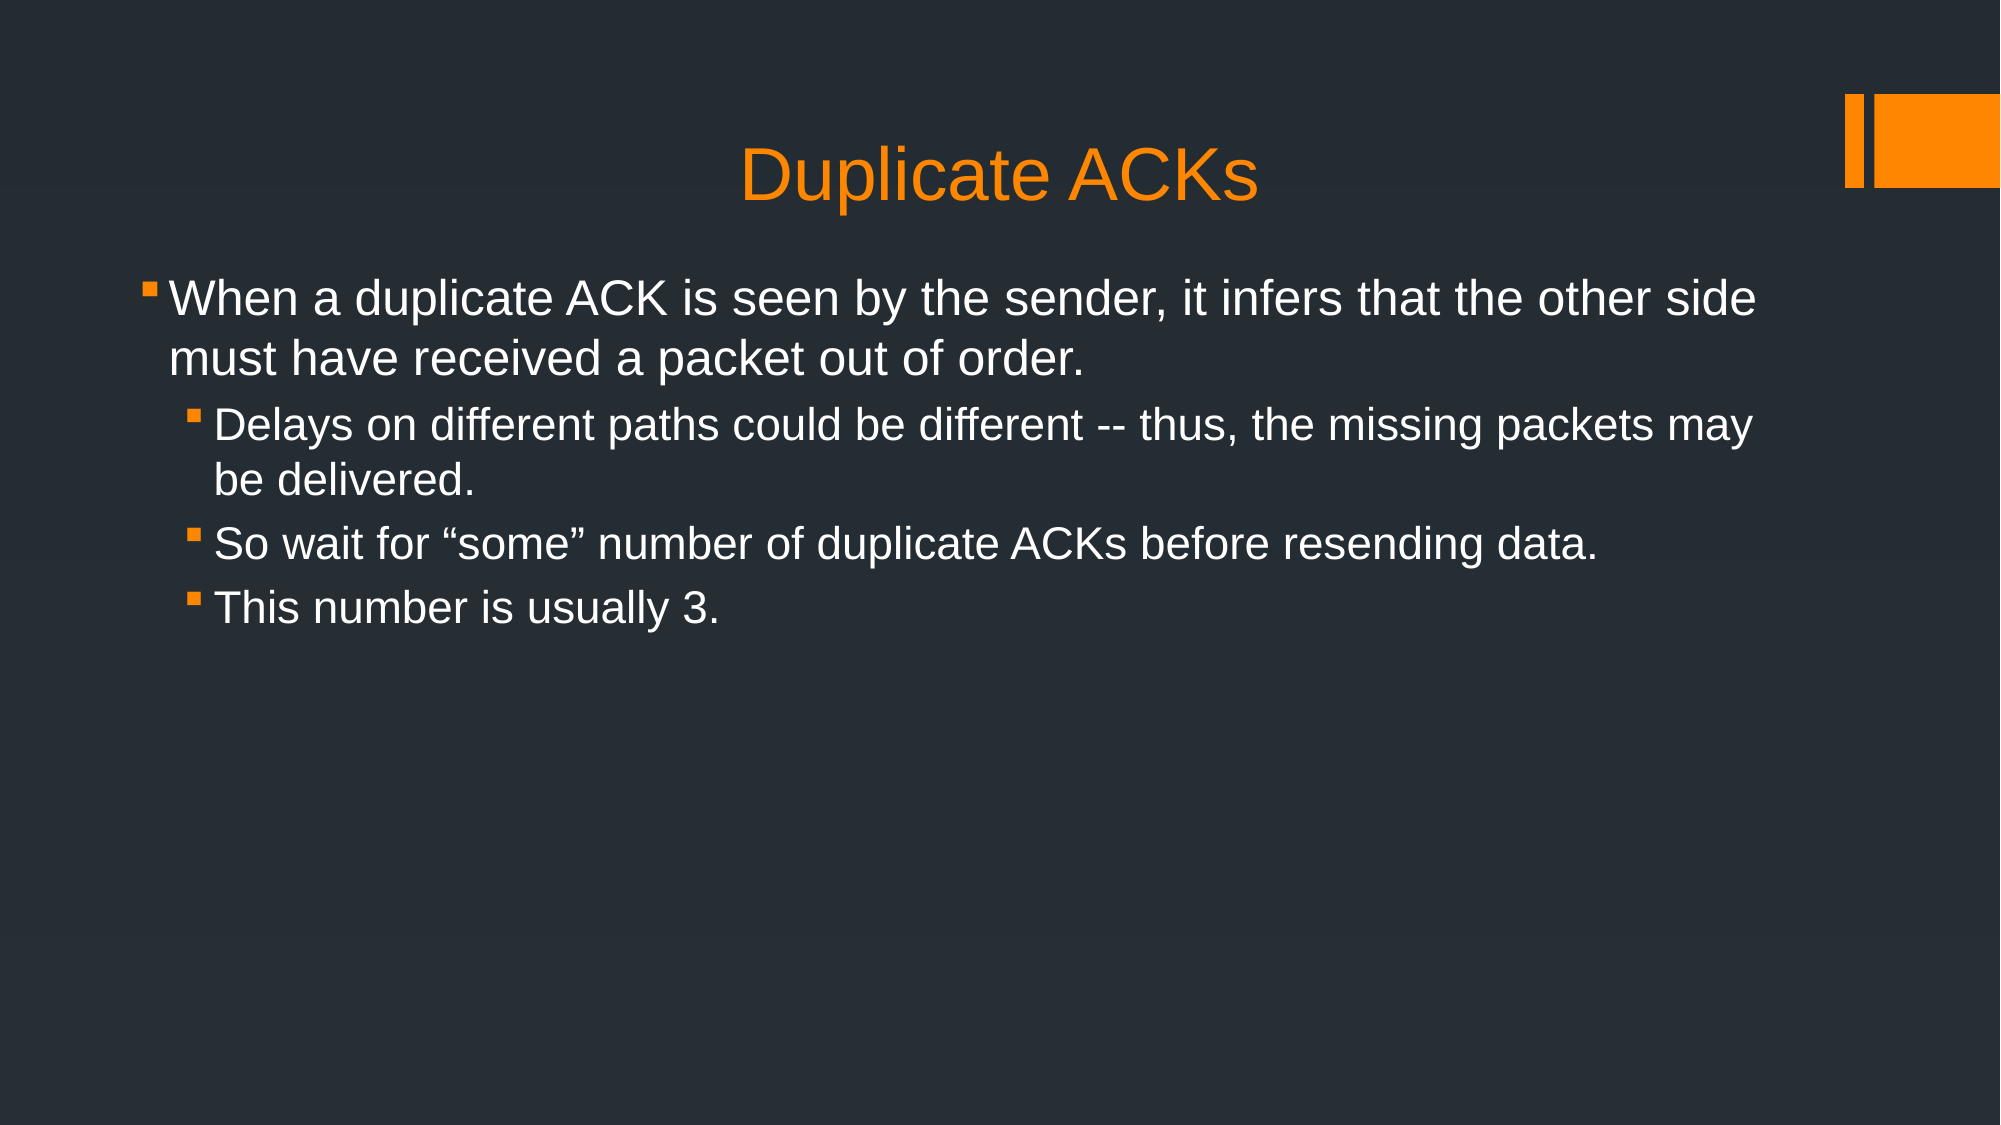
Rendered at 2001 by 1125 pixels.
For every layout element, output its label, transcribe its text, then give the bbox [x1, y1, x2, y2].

title Duplicate ACKs [212, 95, 1788, 223]
list When a duplicate ACK is seen by the sender, it infers that the other side must have received a packet out of order. Delays on different paths could be different -- thus, the missing packets may be delivered. So wait for “some” number of duplicate ACKs before resending data. This number is usually 3. [116, 257, 1788, 1125]
